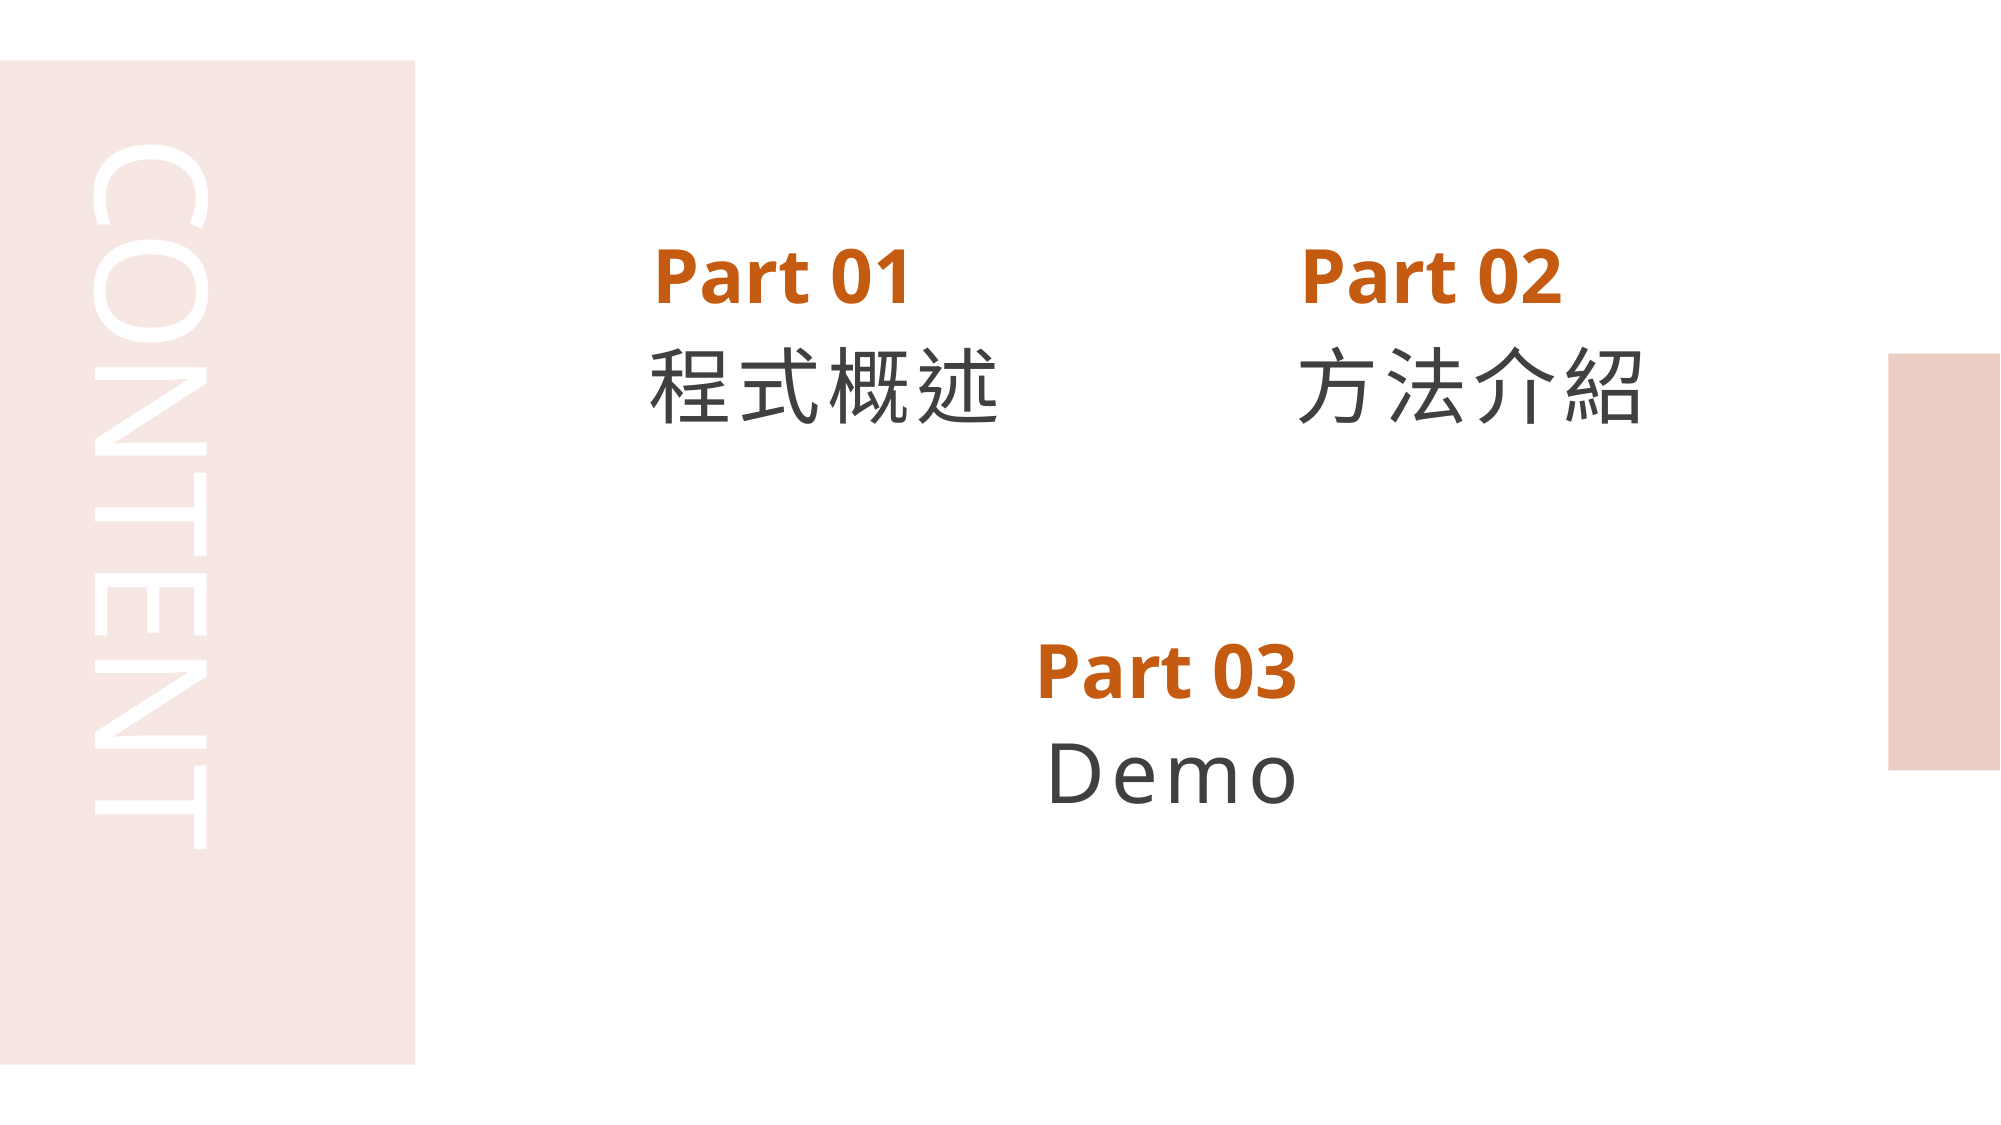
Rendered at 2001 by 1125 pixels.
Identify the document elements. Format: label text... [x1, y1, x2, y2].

text_box [1887, 352, 2000, 772]
text_box 程式概述 [617, 326, 1031, 442]
text_box Part 03 [1019, 616, 1549, 722]
text_box CONTENT [39, 120, 260, 1004]
text_box Demo [965, 712, 1379, 828]
text_box [0, 59, 416, 1066]
text_box 方法介紹 [1264, 326, 1678, 442]
text_box Part 01 [637, 220, 995, 326]
text_box Part 02 [1284, 220, 1678, 326]
